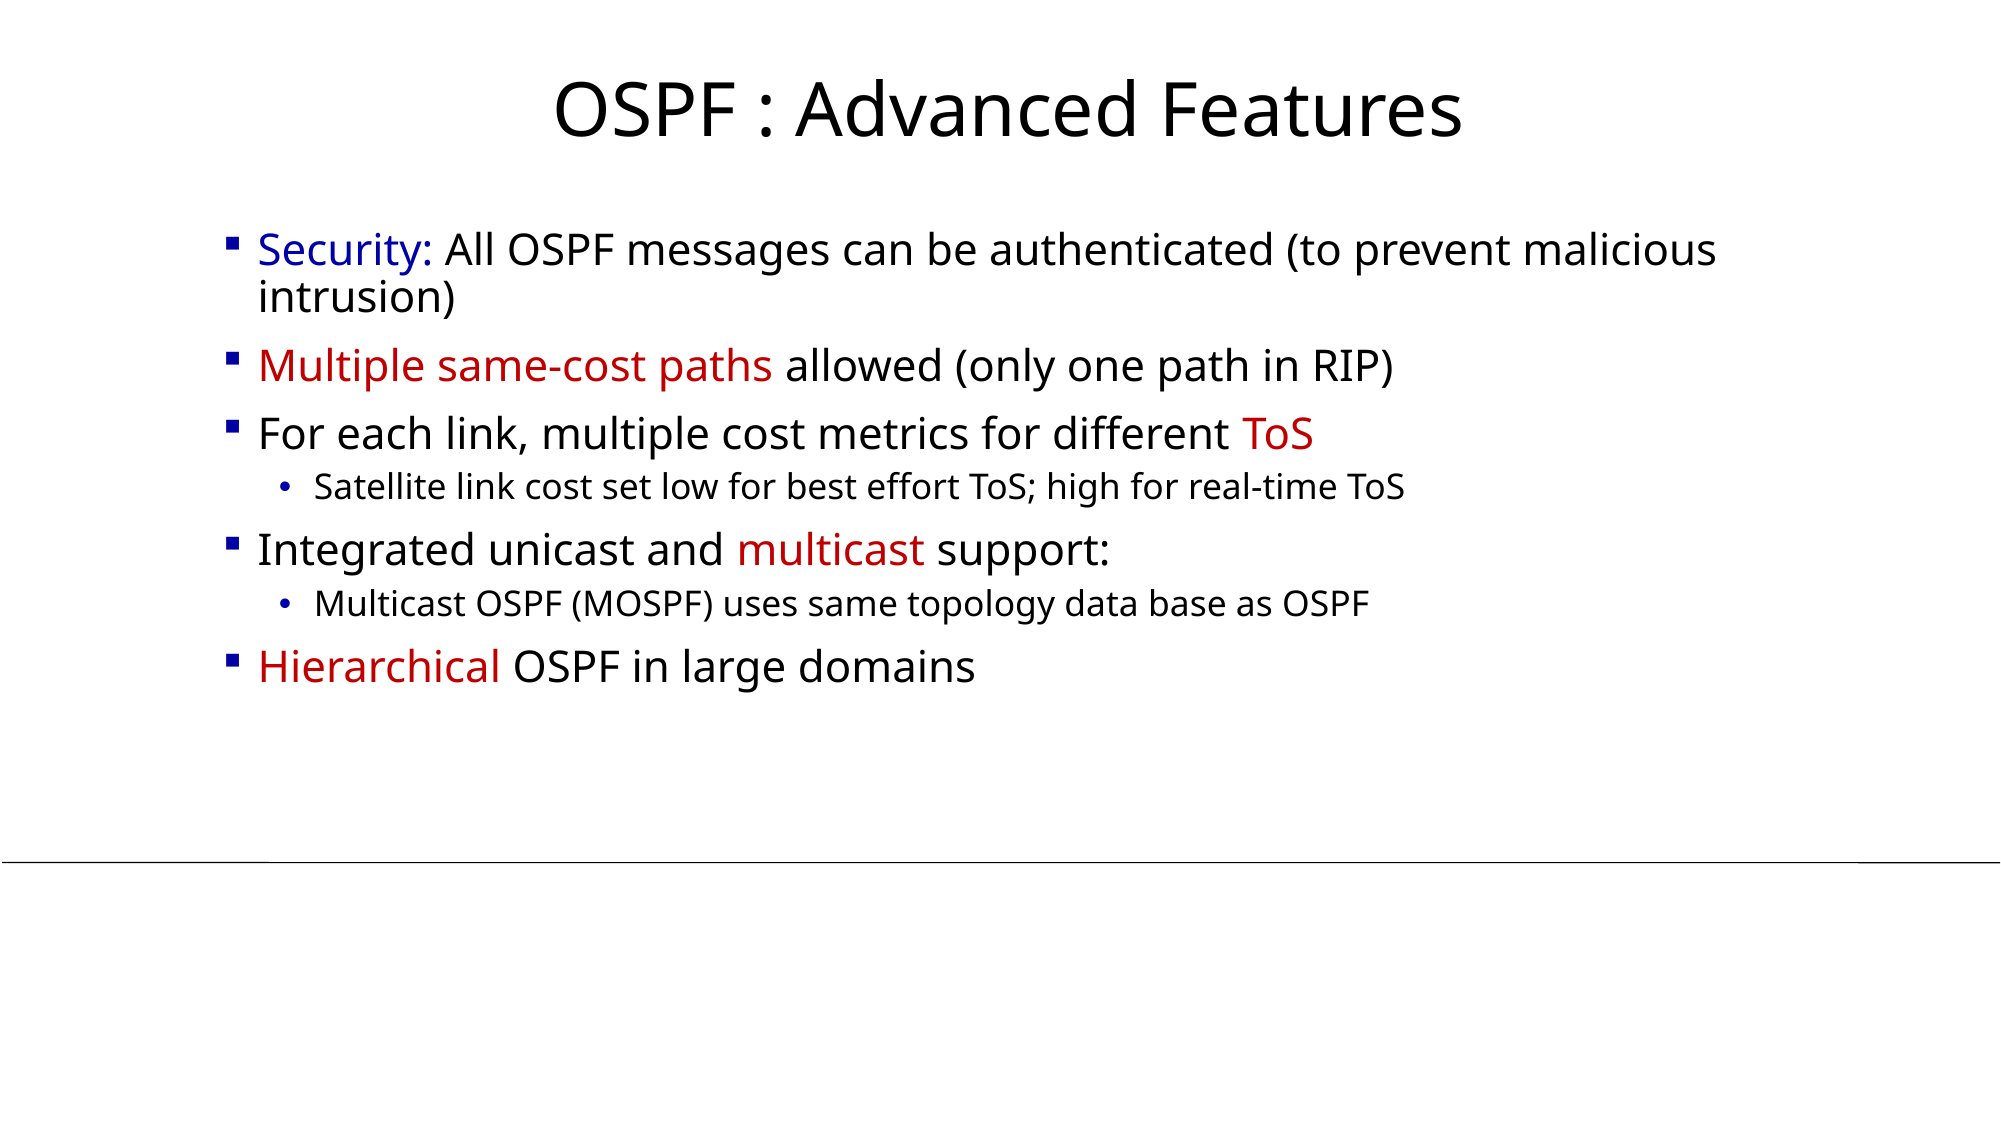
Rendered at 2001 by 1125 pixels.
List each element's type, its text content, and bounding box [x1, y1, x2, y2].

text_box Security: All OSPF messages can be authenticated (to prevent malicious intrusion) Multiple same-cost paths allowed (only one path in RIP) For each link, multiple cost metrics for different ToS Satellite link cost set low for best effort ToS; high for real-time ToS Integrated unicast and multicast support: Multicast OSPF (MOSPF) uses same topology data base as OSPF Hierarchical OSPF in large domains [211, 222, 1889, 944]
title OSPF : Advanced Features [270, 57, 1747, 168]
